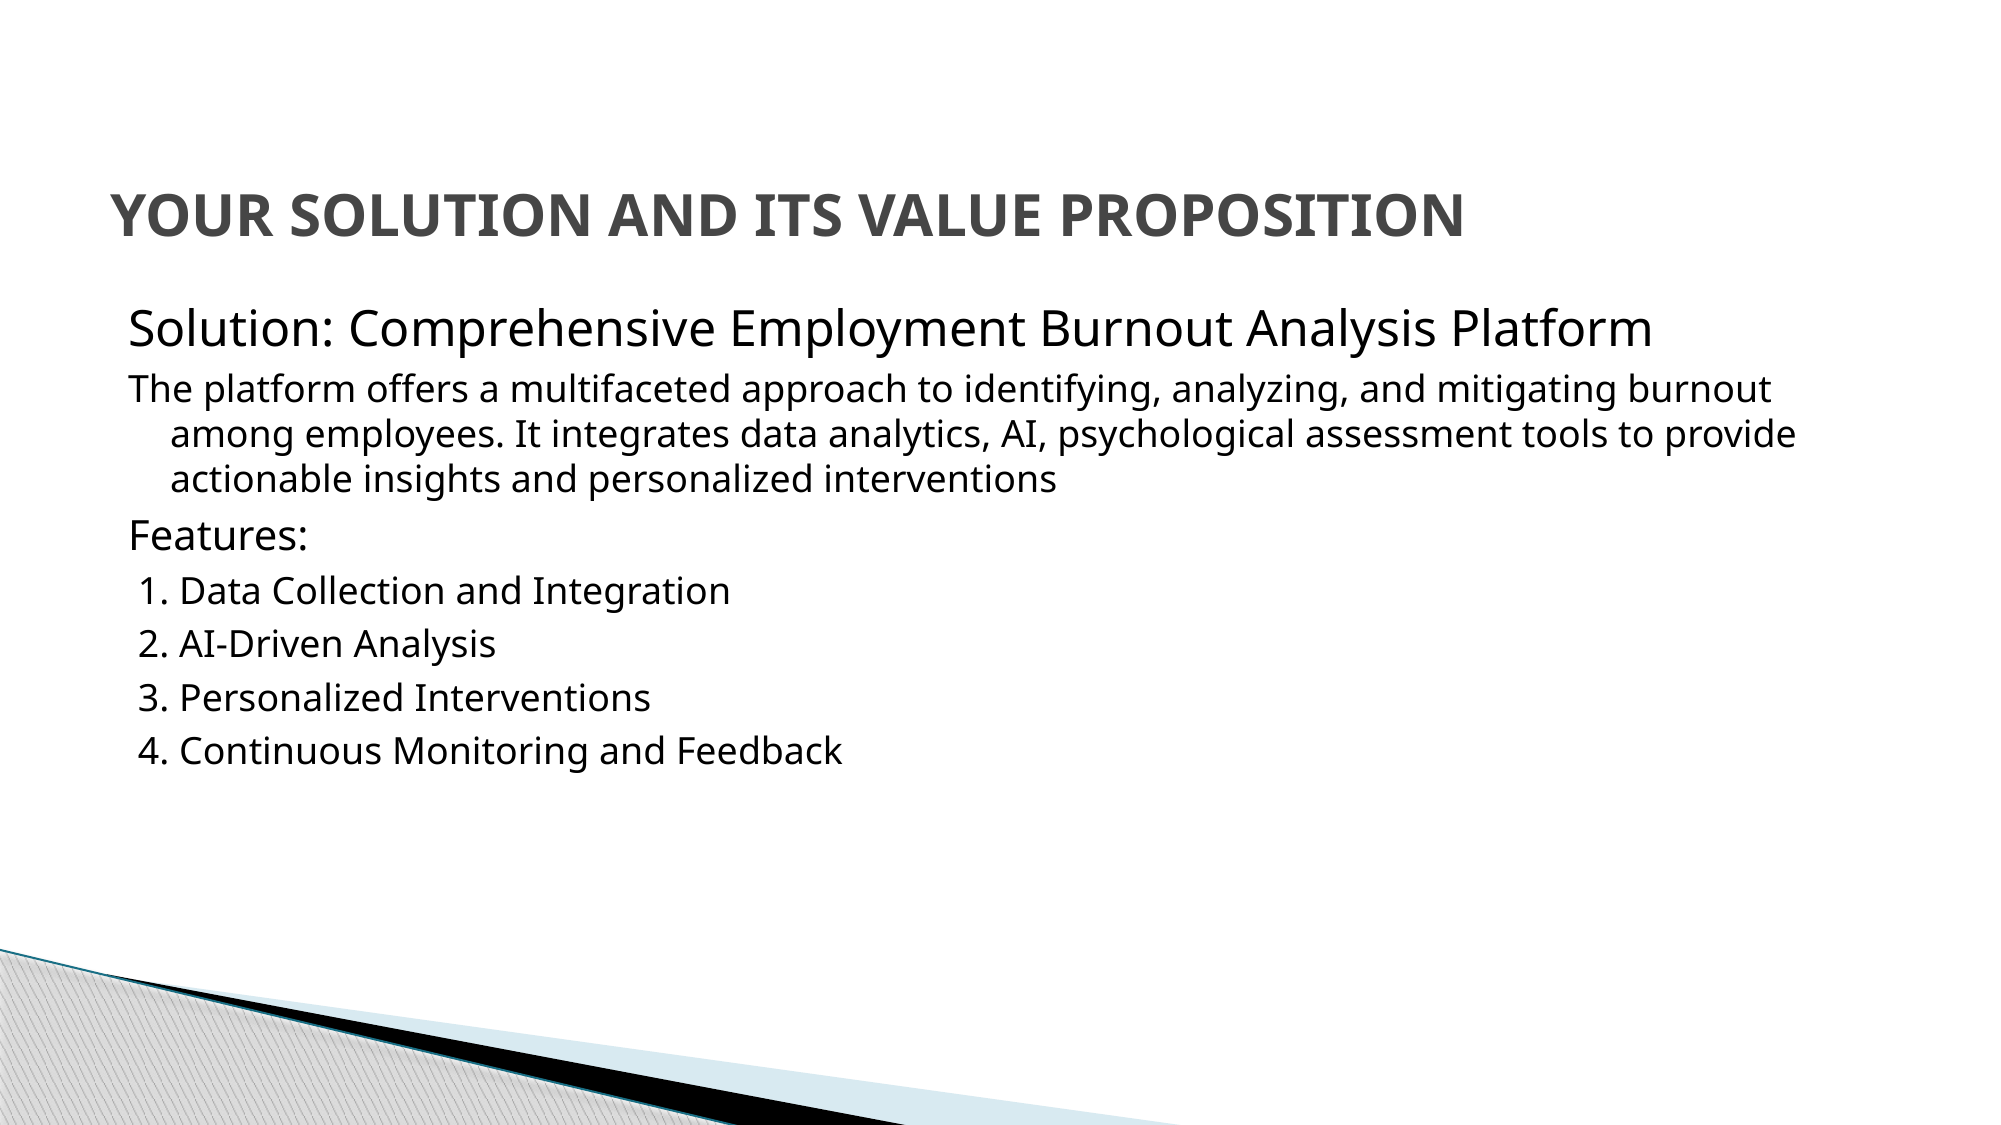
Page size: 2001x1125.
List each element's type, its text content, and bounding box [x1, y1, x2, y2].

title YOUR SOLUTION AND ITS VALUE PROPOSITION [95, 81, 1905, 276]
list Solution: Comprehensive Employment Burnout Analysis Platform The platform offers a multifaceted approach to identifying, analyzing, and mitigating burnout among employees. It integrates data analytics, AI, psychological assessment tools to provide actionable insights and personalized interventions Features: 1. Data Collection and Integration 2. AI-Driven Analysis 3. Personalized Interventions 4. Continuous Monitoring and Feedback [95, 289, 1905, 1052]
